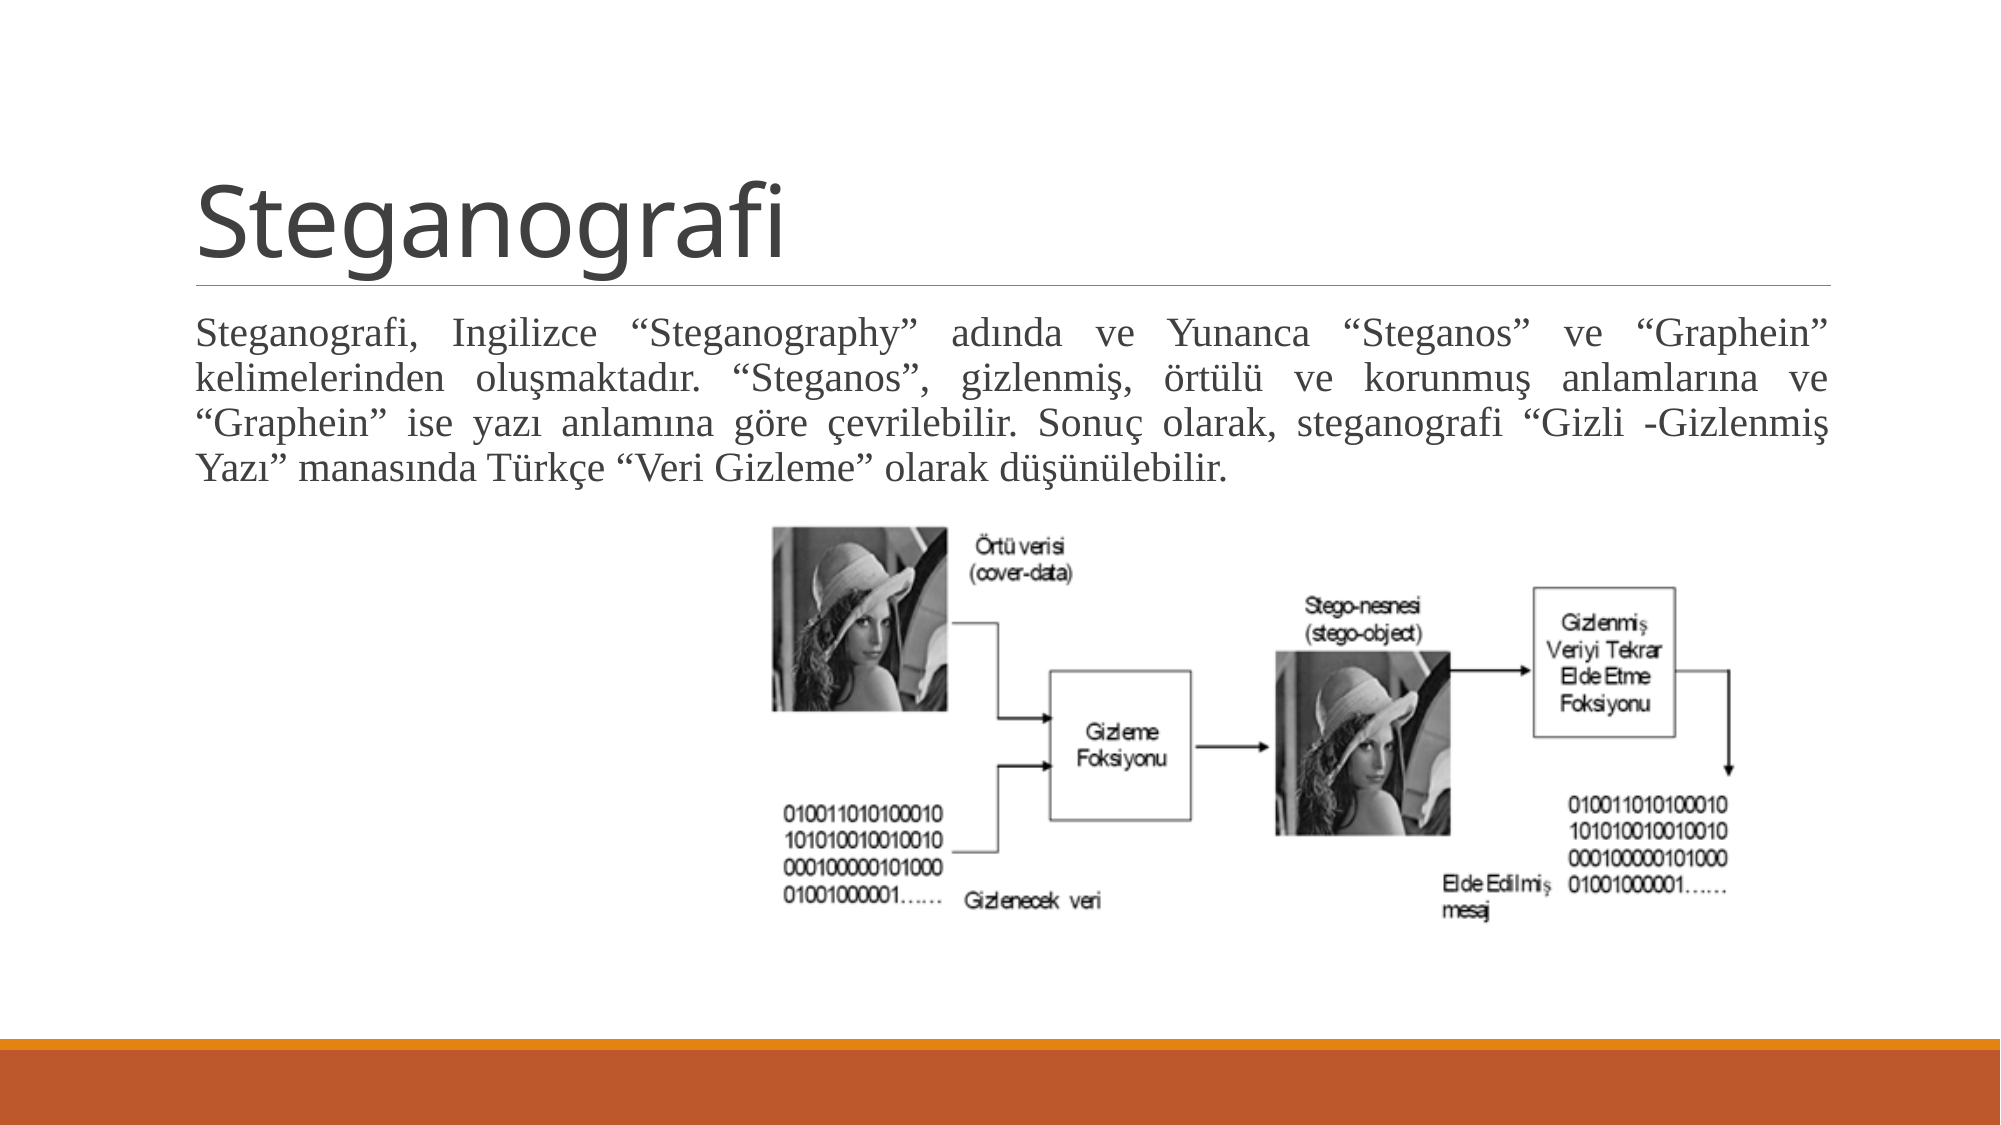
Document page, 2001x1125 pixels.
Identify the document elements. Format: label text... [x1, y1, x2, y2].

title Steganografi [180, 47, 1830, 285]
picture [757, 516, 1753, 933]
list Steganografi, Ingilizce “Steganography” adında ve Yunanca “Steganos” ve “Graphein” kelimelerinden oluşmaktadır. “Steganos”, gizlenmiş, örtülü ve korunmuş anlamlarına ve “Graphein” ise yazı anlamına göre çevrilebilir. Sonuç olarak, steganografi “Gizli -Gizlenmiş Yazı” manasında Türkçe “Veri Gizleme” olarak düşünülebilir. [180, 302, 1830, 963]
